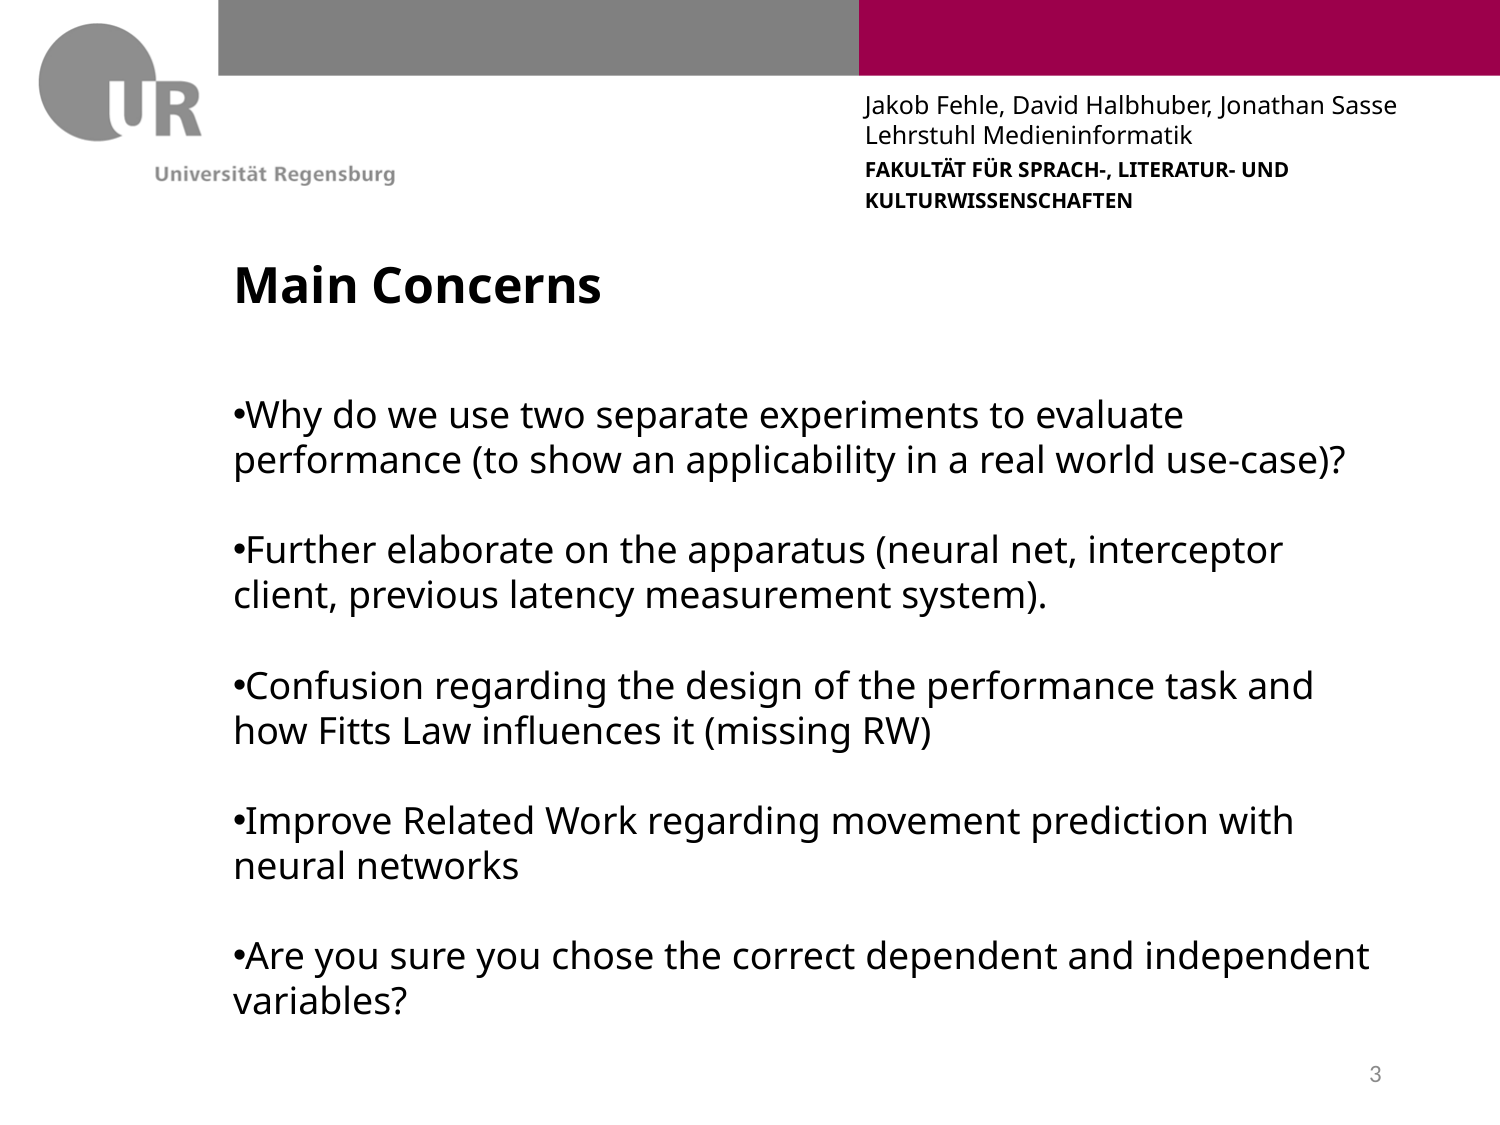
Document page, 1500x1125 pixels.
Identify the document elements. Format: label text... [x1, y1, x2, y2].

list Why do we use two separate experiments to evaluate performance (to show an applicability in a real world use-case)? Further elaborate on the apparatus (neural net, interceptor client, previous latency measurement system). Confusion regarding the design of the performance task and how Fitts Law influences it (missing RW) Improve Related Work regarding movement prediction with neural networks Are you sure you chose the correct dependent and independent variables? [218, 383, 1400, 1034]
picture [17, 18, 419, 209]
title Main Concerns [218, 246, 1398, 361]
slide_number 3 [1059, 1042, 1397, 1103]
